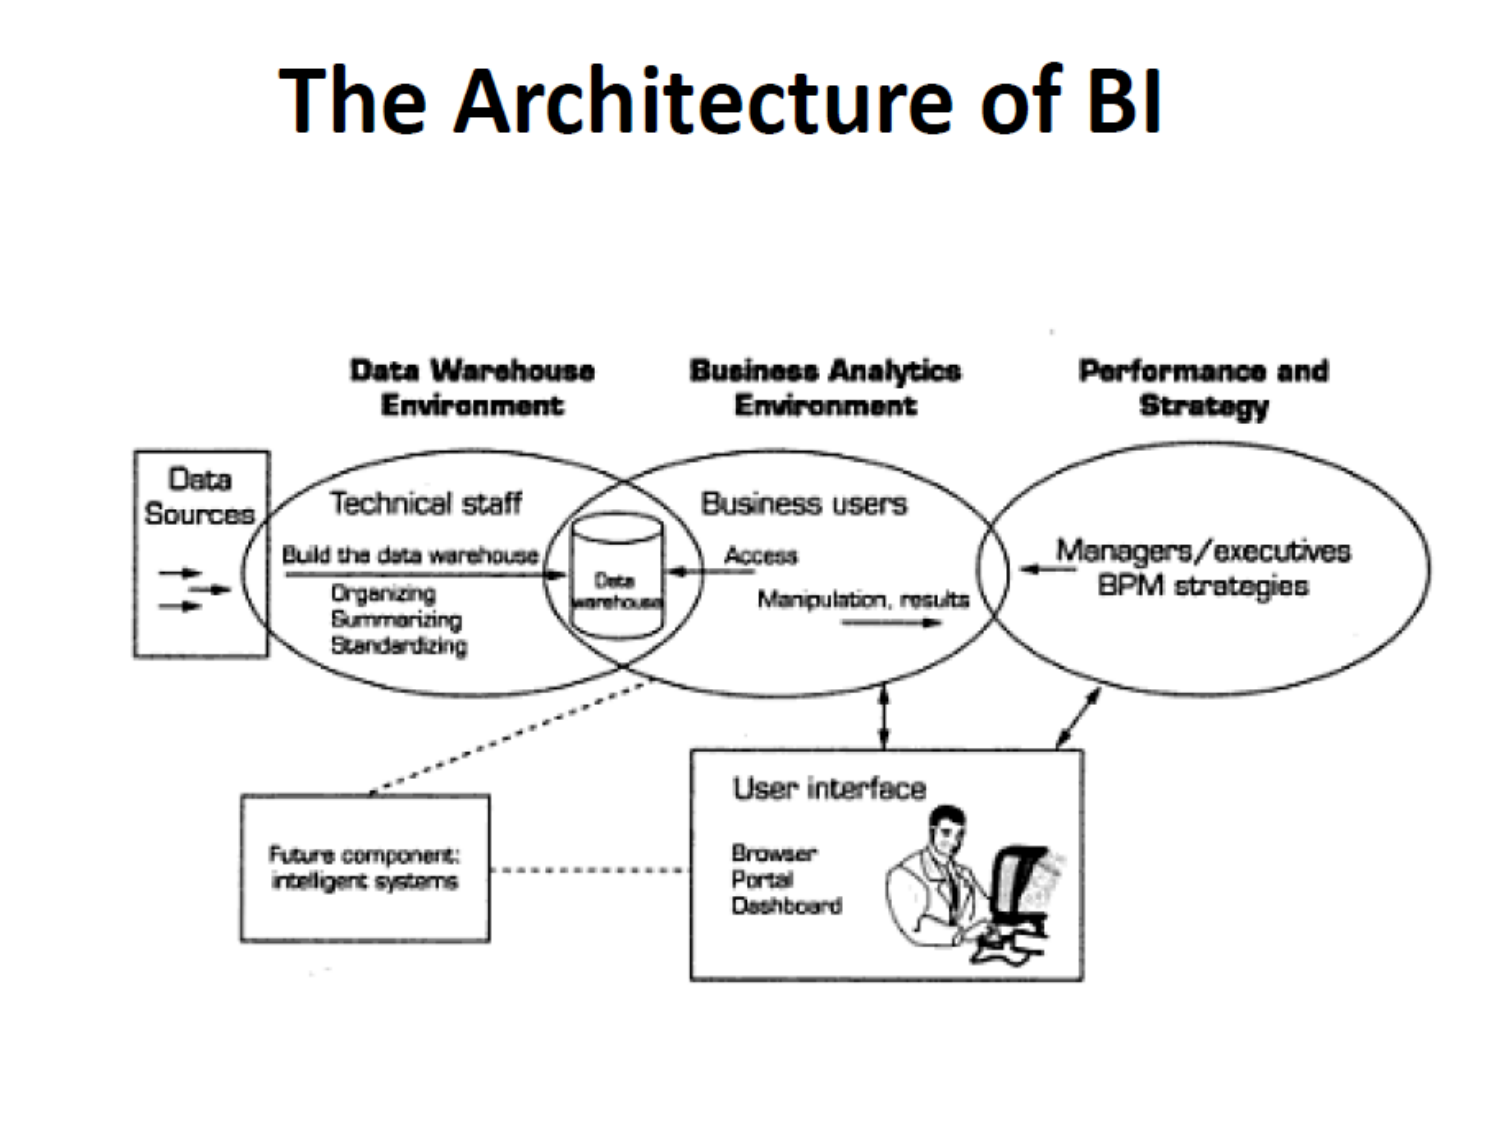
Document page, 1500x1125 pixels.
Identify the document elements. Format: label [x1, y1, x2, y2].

picture [24, 37, 1463, 1076]
